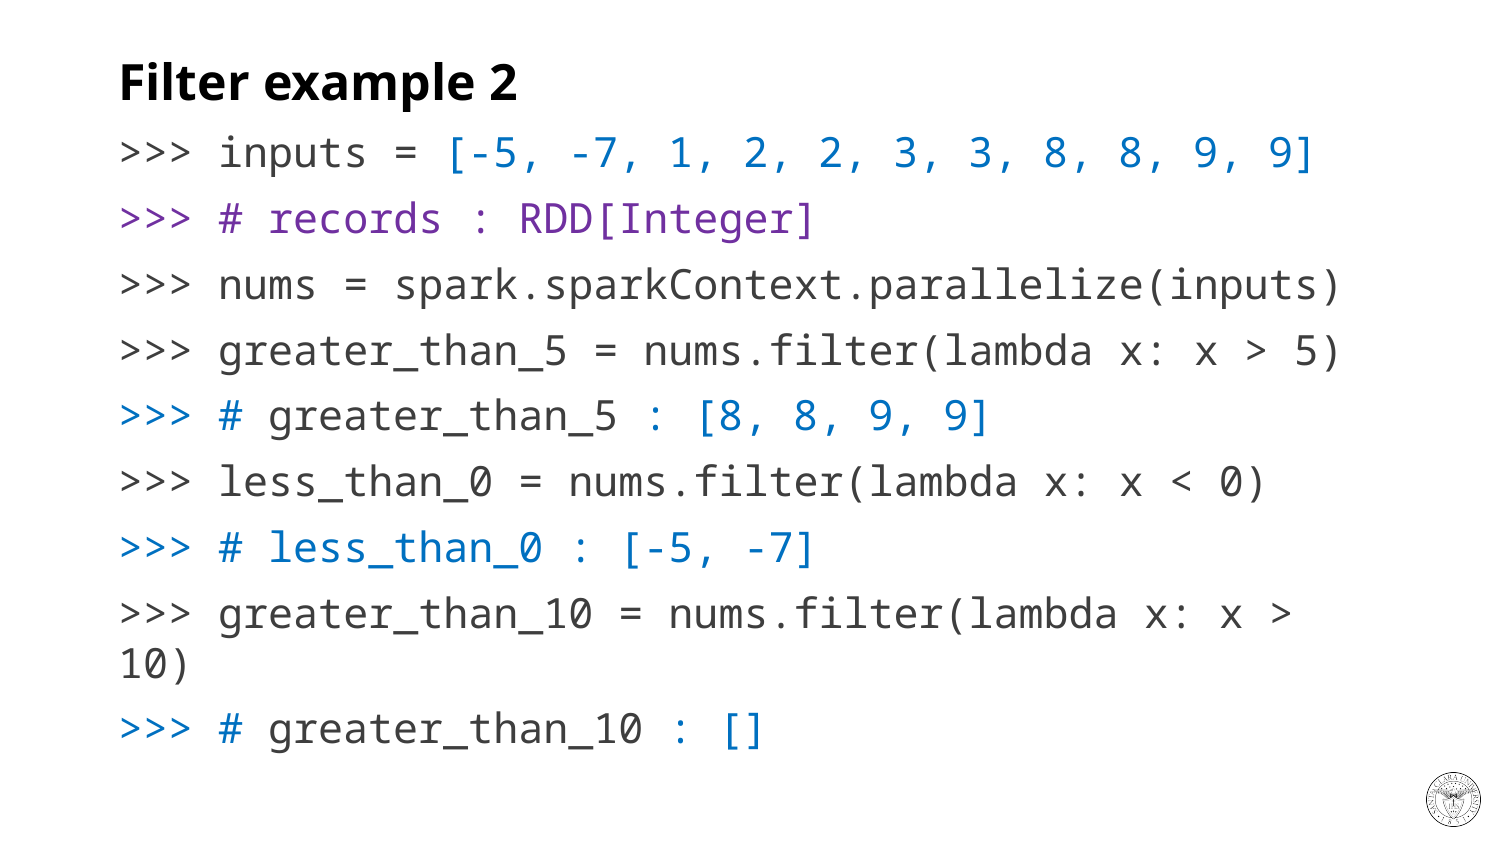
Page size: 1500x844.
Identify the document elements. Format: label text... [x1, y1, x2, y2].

list >>> inputs = [-5, -7, 1, 2, 2, 3, 3, 8, 8, 9, 9] >>> # records : RDD[Integer] >>> nums = spark.sparkContext.parallelize(inputs) >>> greater_than_5 = nums.filter(lambda x: x > 5) >>> # greater_than_5 : [8, 8, 9, 9] >>> less_than_0 = nums.filter(lambda x: x < 0) >>> # less_than_0 : [-5, -7] >>> greater_than_10 = nums.filter(lambda x: x > 10) >>> # greater_than_10 : [] [103, 118, 1397, 760]
picture [1426, 772, 1481, 827]
title Filter example 2 [103, 44, 1397, 118]
